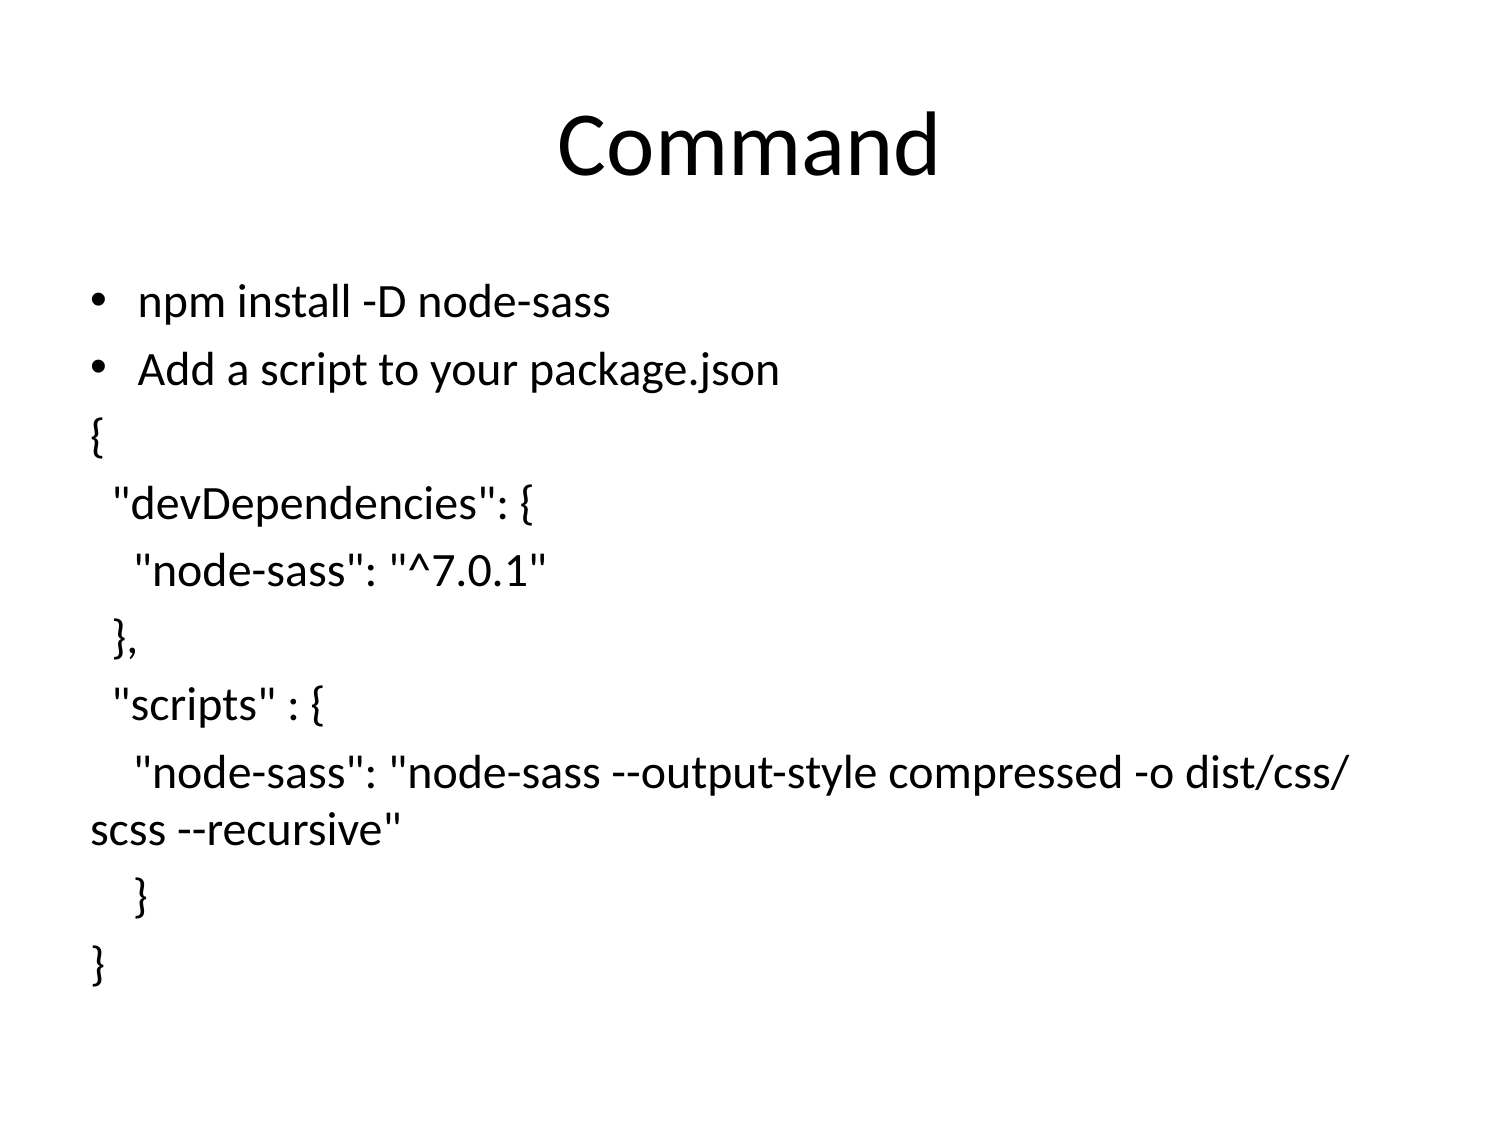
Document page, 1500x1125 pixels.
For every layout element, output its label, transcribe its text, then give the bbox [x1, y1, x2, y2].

list npm install -D node-sass Add a script to your package.json { "devDependencies": { "node-sass": "^7.0.1" }, "scripts" : { "node-sass": "node-sass --output-style compressed -o dist/css/ scss --recursive" } } [75, 262, 1425, 1005]
title Command [75, 45, 1425, 233]
